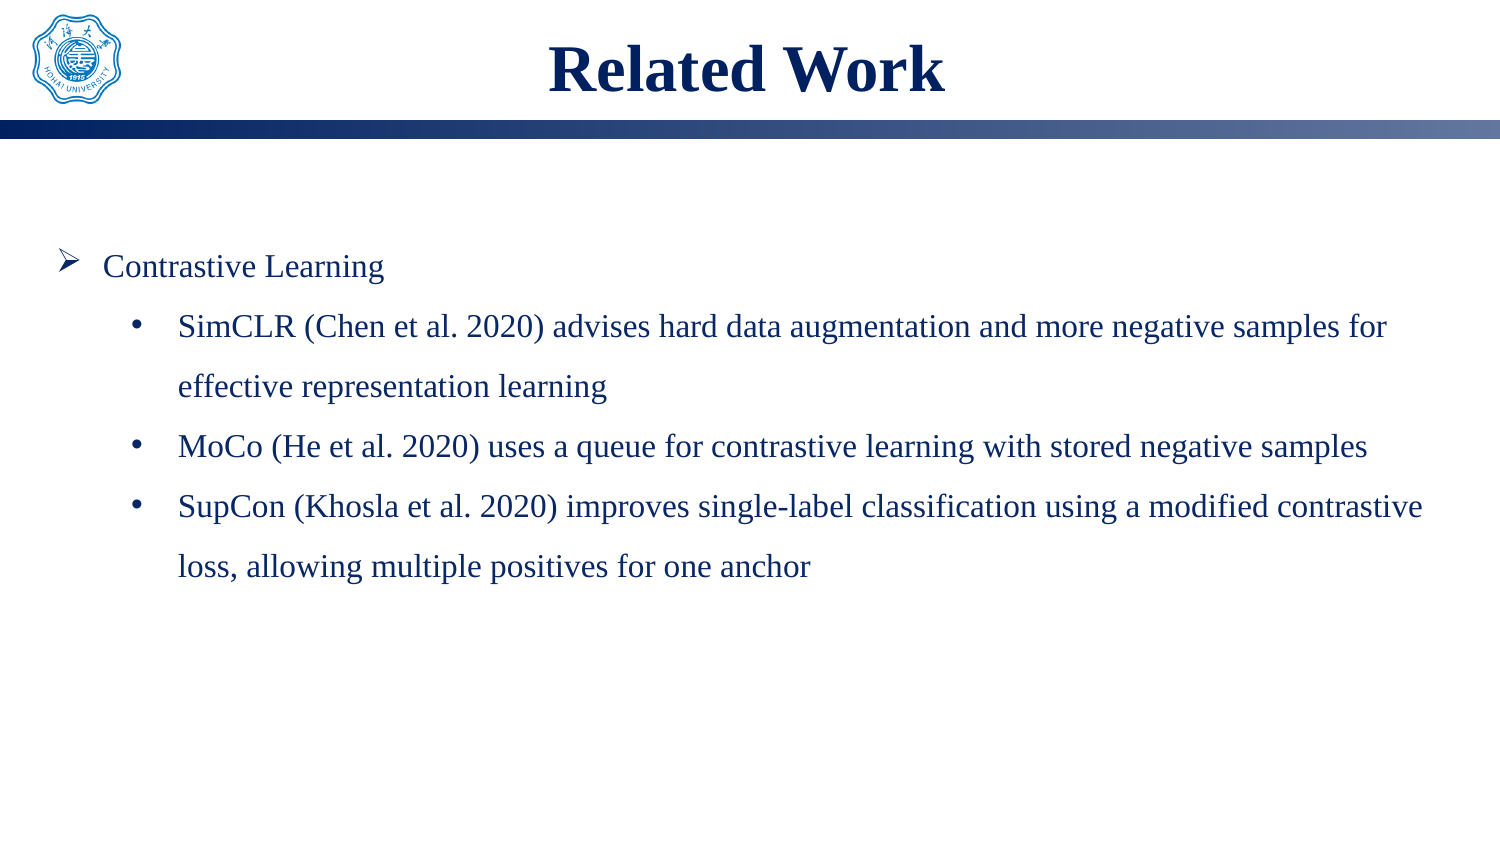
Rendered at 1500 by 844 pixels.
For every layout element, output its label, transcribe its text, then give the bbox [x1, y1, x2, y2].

title Related Work [11, 17, 1483, 112]
picture [29, 11, 124, 17]
text_box Contrastive Learning SimCLR (Chen et al. 2020) advises hard data augmentation and more negative samples for effective representation learning MoCo (He et al. 2020) uses a queue for contrastive learning with stored negative samples SupCon (Khosla et al. 2020) improves single-label classification using a modified contrastive loss, allowing multiple positives for one anchor [41, 197, 1471, 592]
